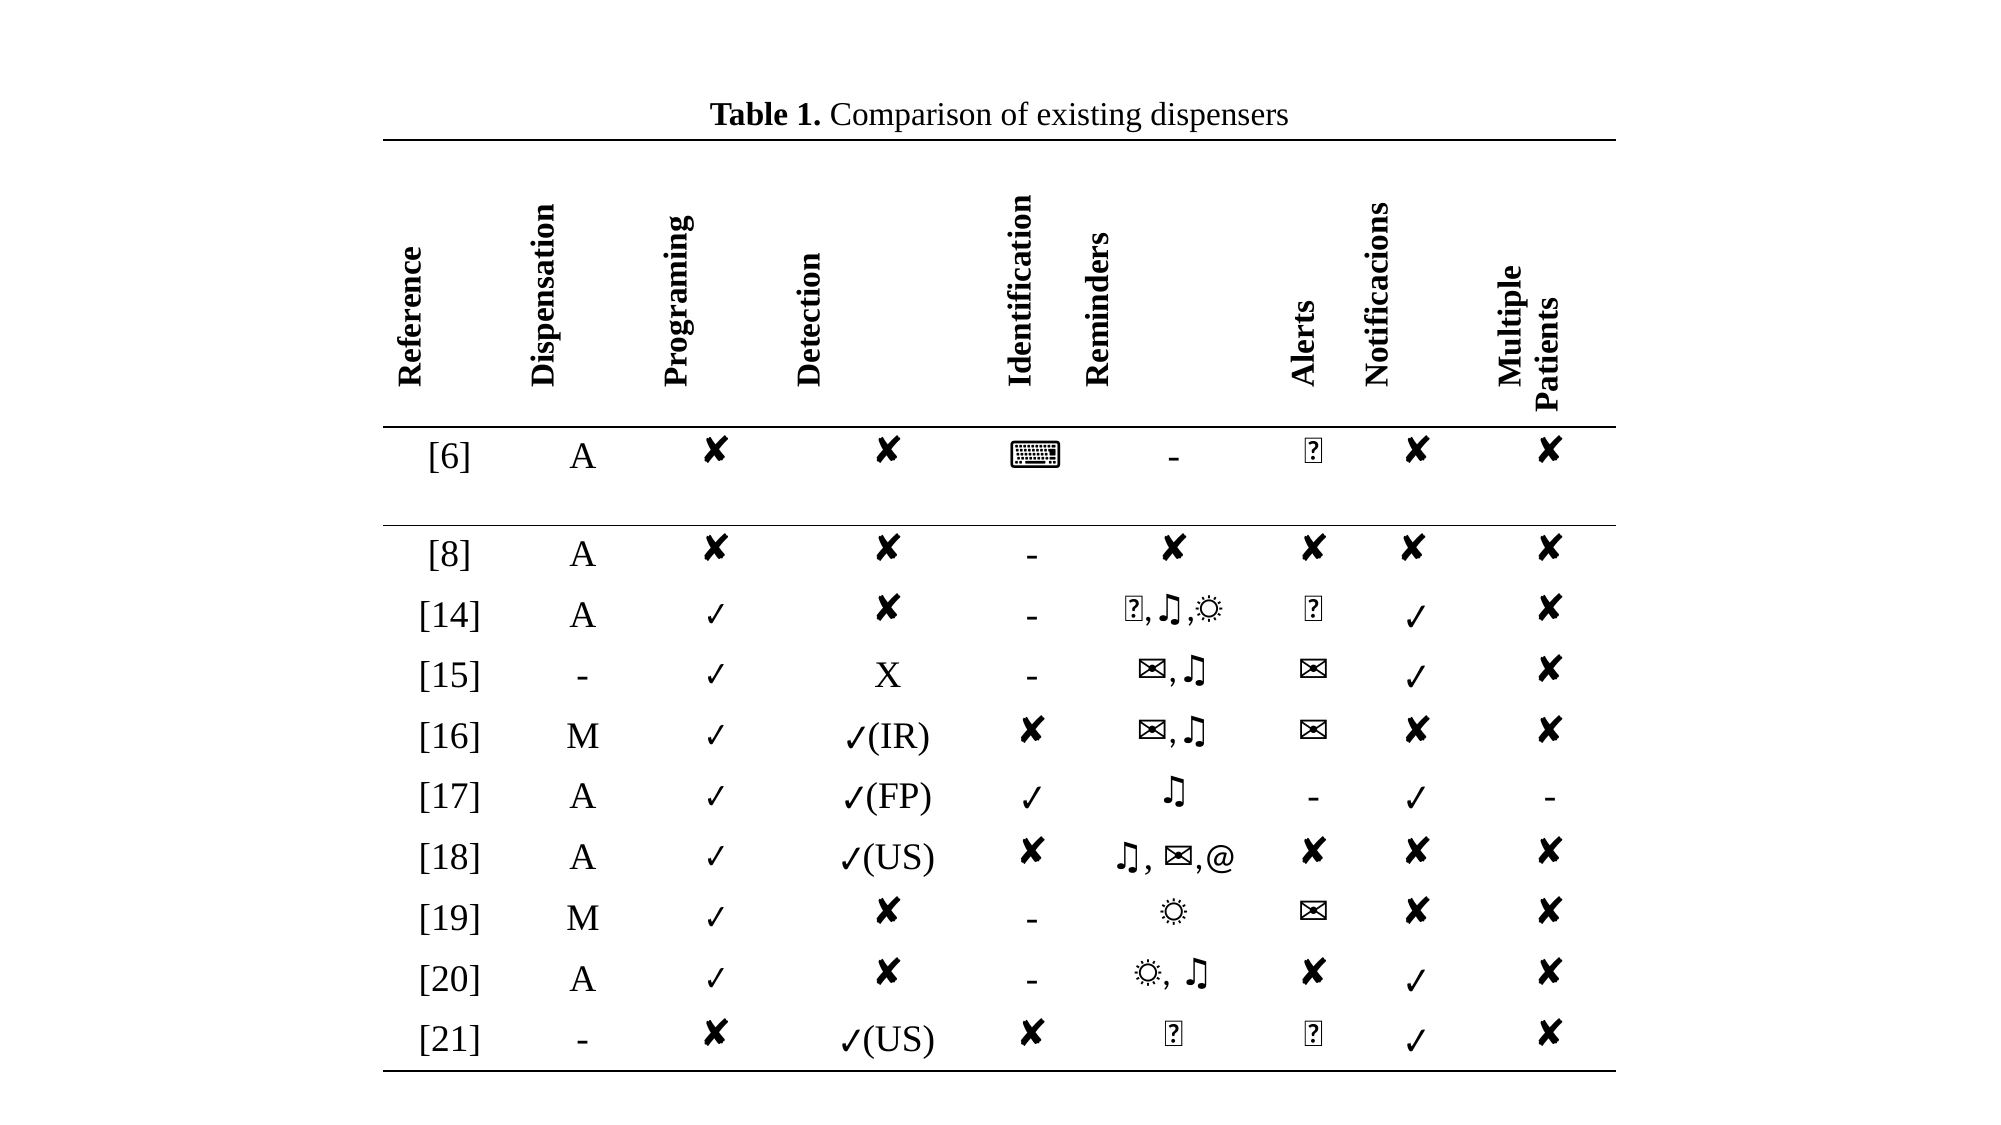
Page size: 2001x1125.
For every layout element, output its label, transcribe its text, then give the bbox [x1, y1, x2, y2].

table_cell 📱 [1277, 1011, 1350, 1070]
table_cell A [516, 950, 649, 1011]
table_cell ✔ [1350, 768, 1483, 829]
table_cell - [1483, 768, 1616, 829]
table_cell ✘ [1483, 428, 1616, 525]
table_cell ✉,♫ [1071, 707, 1277, 768]
table_cell Multiple Patients [1483, 141, 1616, 426]
table_cell Notificacions [1350, 141, 1483, 426]
table_cell ✔ [1350, 586, 1483, 647]
table_cell ✘ [1277, 950, 1350, 1011]
table_cell Identification [993, 141, 1071, 426]
table_cell ✔ [1350, 950, 1483, 1011]
table_cell ✘ [782, 428, 993, 525]
table_cell ☼ [1071, 889, 1277, 950]
table_cell [20] [383, 950, 516, 1011]
table_cell ✔ [1350, 1011, 1483, 1070]
table_cell ✉ [1277, 707, 1350, 768]
table_cell ✘ [649, 428, 782, 525]
table_cell Reference [383, 141, 516, 426]
table_cell ✘ [782, 526, 993, 586]
table_cell ✘ [649, 526, 782, 586]
table_cell ⌨️ [993, 428, 1071, 525]
table_cell ✔(IR) [782, 707, 993, 768]
table_cell ✘ [1483, 526, 1616, 586]
table_cell ✘ [1350, 428, 1483, 525]
table_cell X [782, 647, 993, 707]
table_cell 📱 [1277, 428, 1350, 525]
table_cell - [993, 889, 1071, 950]
table_cell A [516, 829, 649, 889]
table_cell ✘ [1277, 829, 1350, 889]
table_cell ✔(US) [782, 829, 993, 889]
table_cell - [516, 647, 649, 707]
table_header Table 1. Comparison of existing dispensers [383, 88, 1616, 139]
table_cell ✔ [649, 829, 782, 889]
table_cell ✔ [649, 647, 782, 707]
table_cell ✘ [1483, 950, 1616, 1011]
table_cell ✔ [649, 768, 782, 829]
table_cell ✘ [1350, 889, 1483, 950]
table_cell ✘ [1350, 829, 1483, 889]
table_cell Dispensation [516, 141, 649, 426]
table_cell ✘ [1483, 1011, 1616, 1070]
table_cell ✘ [993, 829, 1071, 889]
table_cell Programing [649, 141, 782, 426]
table_cell [19] [383, 889, 516, 950]
table_cell - [993, 526, 1071, 586]
table_cell ♫, ✉,@ [1071, 829, 1277, 889]
table_cell [6] [383, 428, 516, 525]
table_cell - [993, 586, 1071, 647]
table_cell [8] [383, 526, 516, 586]
table_cell ✔ [993, 768, 1071, 829]
table_cell ✔ [649, 950, 782, 1011]
table_cell [18] [383, 829, 516, 889]
table_cell - [993, 950, 1071, 1011]
table_cell ✘ [1483, 889, 1616, 950]
table_cell ✘ [1483, 829, 1616, 889]
table_cell ✔ [649, 889, 782, 950]
table_cell A [516, 428, 649, 525]
table_cell ✘ [649, 1011, 782, 1070]
table_cell M [516, 707, 649, 768]
table_cell - [1071, 428, 1277, 525]
table_cell [17] [383, 768, 516, 829]
table_cell Reminders [1071, 141, 1277, 426]
table_cell 📱,♫,☼ [1071, 586, 1277, 647]
table_cell ✔(US) [782, 1011, 993, 1070]
table_cell - [1277, 768, 1350, 829]
table_cell ✘ [1350, 707, 1483, 768]
table_cell 📱 [1277, 586, 1350, 647]
table_cell A [516, 526, 649, 586]
table_cell ✘ [993, 1011, 1071, 1070]
table_cell ✔️ [649, 707, 782, 768]
table_cell A [516, 586, 649, 647]
table_cell [14] [383, 586, 516, 647]
table_cell ✘ [1483, 647, 1616, 707]
table_cell ♫ [1071, 768, 1277, 829]
table_cell ✘ [1350, 526, 1483, 586]
table_cell M [516, 889, 649, 950]
table_cell [16] [383, 707, 516, 768]
table_cell ✘ [1071, 526, 1277, 586]
table_cell A [516, 768, 649, 829]
table_cell Detection [782, 141, 993, 426]
table_cell ✘ [993, 707, 1071, 768]
table_cell ✘ [1277, 526, 1350, 586]
table_cell ✘ [782, 586, 993, 647]
table_cell - [516, 1011, 649, 1070]
table_cell Alerts [1277, 141, 1350, 426]
table_cell ✔ [1350, 647, 1483, 707]
table_cell [15] [383, 647, 516, 707]
table_cell ✘ [1483, 586, 1616, 647]
table_cell [21] [383, 1011, 516, 1070]
table_cell ✘ [1483, 707, 1616, 768]
table_cell ☼, ♫ [1071, 950, 1277, 1011]
table_cell ✉,♫ [1071, 647, 1277, 707]
table_cell ✉ [1277, 647, 1350, 707]
table_cell ✔ [649, 586, 782, 647]
table_cell ✘ [782, 889, 993, 950]
table_cell - [993, 647, 1071, 707]
table_cell ✘ [782, 950, 993, 1011]
table_cell ✔(FP) [782, 768, 993, 829]
table_cell ✉ [1277, 889, 1350, 950]
table_cell 📱 [1071, 1011, 1277, 1070]
